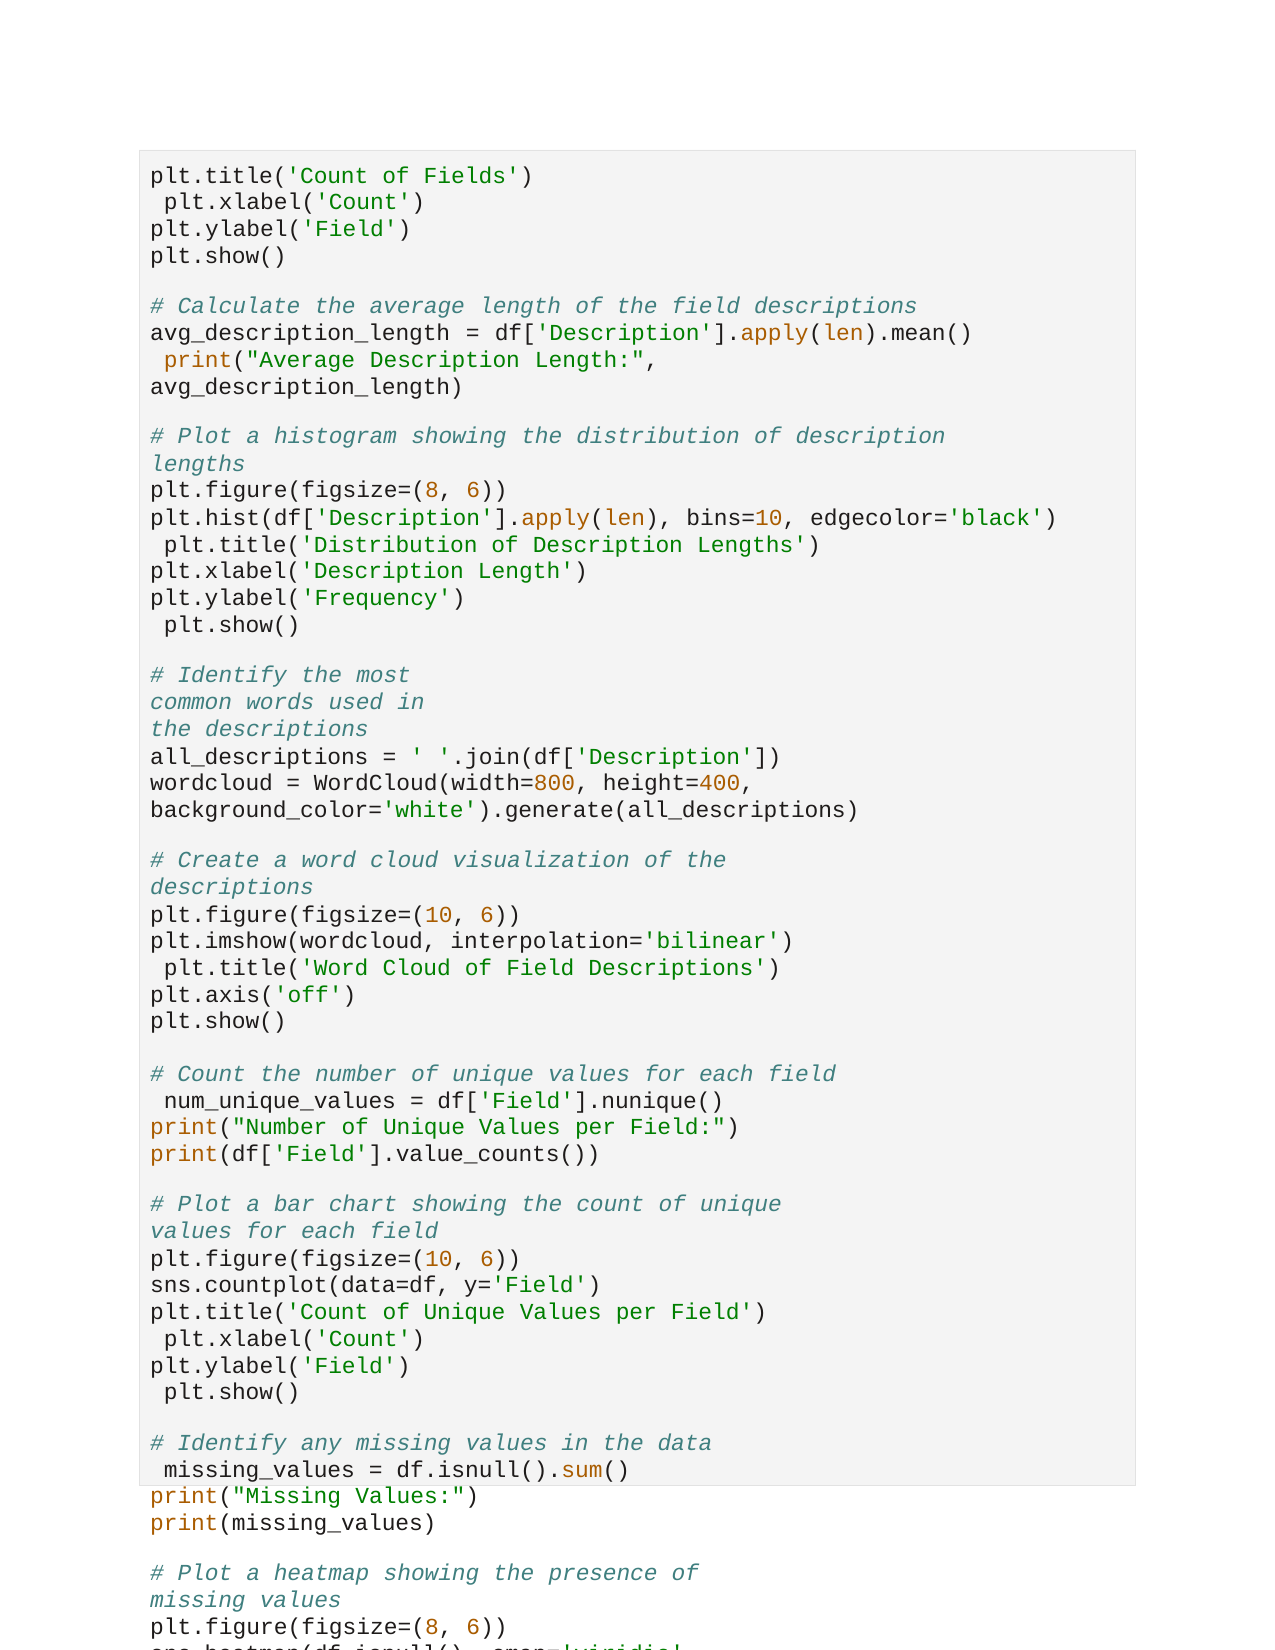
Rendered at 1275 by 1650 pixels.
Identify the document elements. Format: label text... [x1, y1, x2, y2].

text_box plt.title('Count of Fields') plt.xlabel('Count') plt.ylabel('Field') plt.show() # Calculate the average length of the field descriptions avg_description_length = df['Description'].apply(len).mean() print("Average Description Length:", avg_description_length) # Plot a histogram showing the distribution of description lengths plt.figure(figsize=(8, 6)) plt.hist(df['Description'].apply(len), bins=10, edgecolor='black') plt.title('Distribution of Description Lengths') plt.xlabel('Description Length') plt.ylabel('Frequency') plt.show() # Identify the most common words used in the descriptions all_descriptions = ' '.join(df['Description']) wordcloud = WordCloud(width=800, height=400, background_color='white').generate(all_descriptions) # Create a word cloud visualization of the descriptions plt.figure(figsize=(10, 6)) plt.imshow(wordcloud, interpolation='bilinear') plt.title('Word Cloud of Field Descriptions') plt.axis('off') plt.show() # Count the number of unique values for each field num_unique_values = df['Field'].nunique() print("Number of Unique Values per Field:") print(df['Field'].value_counts()) # Plot a bar chart showing the count of unique values for each field plt.figure(figsize=(10, 6)) sns.countplot(data=df, y='Field') plt.title('Count of Unique Values per Field') plt.xlabel('Count') plt.ylabel('Field') plt.show() # Identify any missing values in the data missing_values = df.isnull().sum() print("Missing Values:") print(missing_values) # Plot a heatmap showing the presence of missing values plt.figure(figsize=(8, 6)) sns.heatmap(df.isnull(), cmap='viridis', cbar=False) [148, 1486, 1091, 1650]
text_box plt.title('Count of Fields') plt.xlabel('Count') plt.ylabel('Field') plt.show() # Calculate the average length of the field descriptions avg_description_length = df['Description'].apply(len).mean() print("Average Description Length:", avg_description_length) # Plot a histogram showing the distribution of description lengths plt.figure(figsize=(8, 6)) plt.hist(df['Description'].apply(len), bins=10, edgecolor='black') plt.title('Distribution of Description Lengths') plt.xlabel('Description Length') plt.ylabel('Frequency') plt.show() # Identify the most common words used in the descriptions all_descriptions = ' '.join(df['Description']) wordcloud = WordCloud(width=800, height=400, background_color='white').generate(all_descriptions) # Create a word cloud visualization of the descriptions plt.figure(figsize=(10, 6)) plt.imshow(wordcloud, interpolation='bilinear') plt.title('Word Cloud of Field Descriptions') plt.axis('off') plt.show() # Count the number of unique values for each field num_unique_values = df['Field'].nunique() print("Number of Unique Values per Field:") print(df['Field'].value_counts()) # Plot a bar chart showing the count of unique values for each field plt.figure(figsize=(10, 6)) sns.countplot(data=df, y='Field') plt.title('Count of Unique Values per Field') plt.xlabel('Count') plt.ylabel('Field') plt.show() # Identify any missing values in the data missing_values = df.isnull().sum() print("Missing Values:") print(missing_values) # Plot a heatmap showing the presence of missing values plt.figure(figsize=(8, 6)) sns.heatmap(df.isnull(), cmap='viridis', cbar=False) [148, 157, 1091, 1485]
text_box [140, 151, 1135, 1485]
